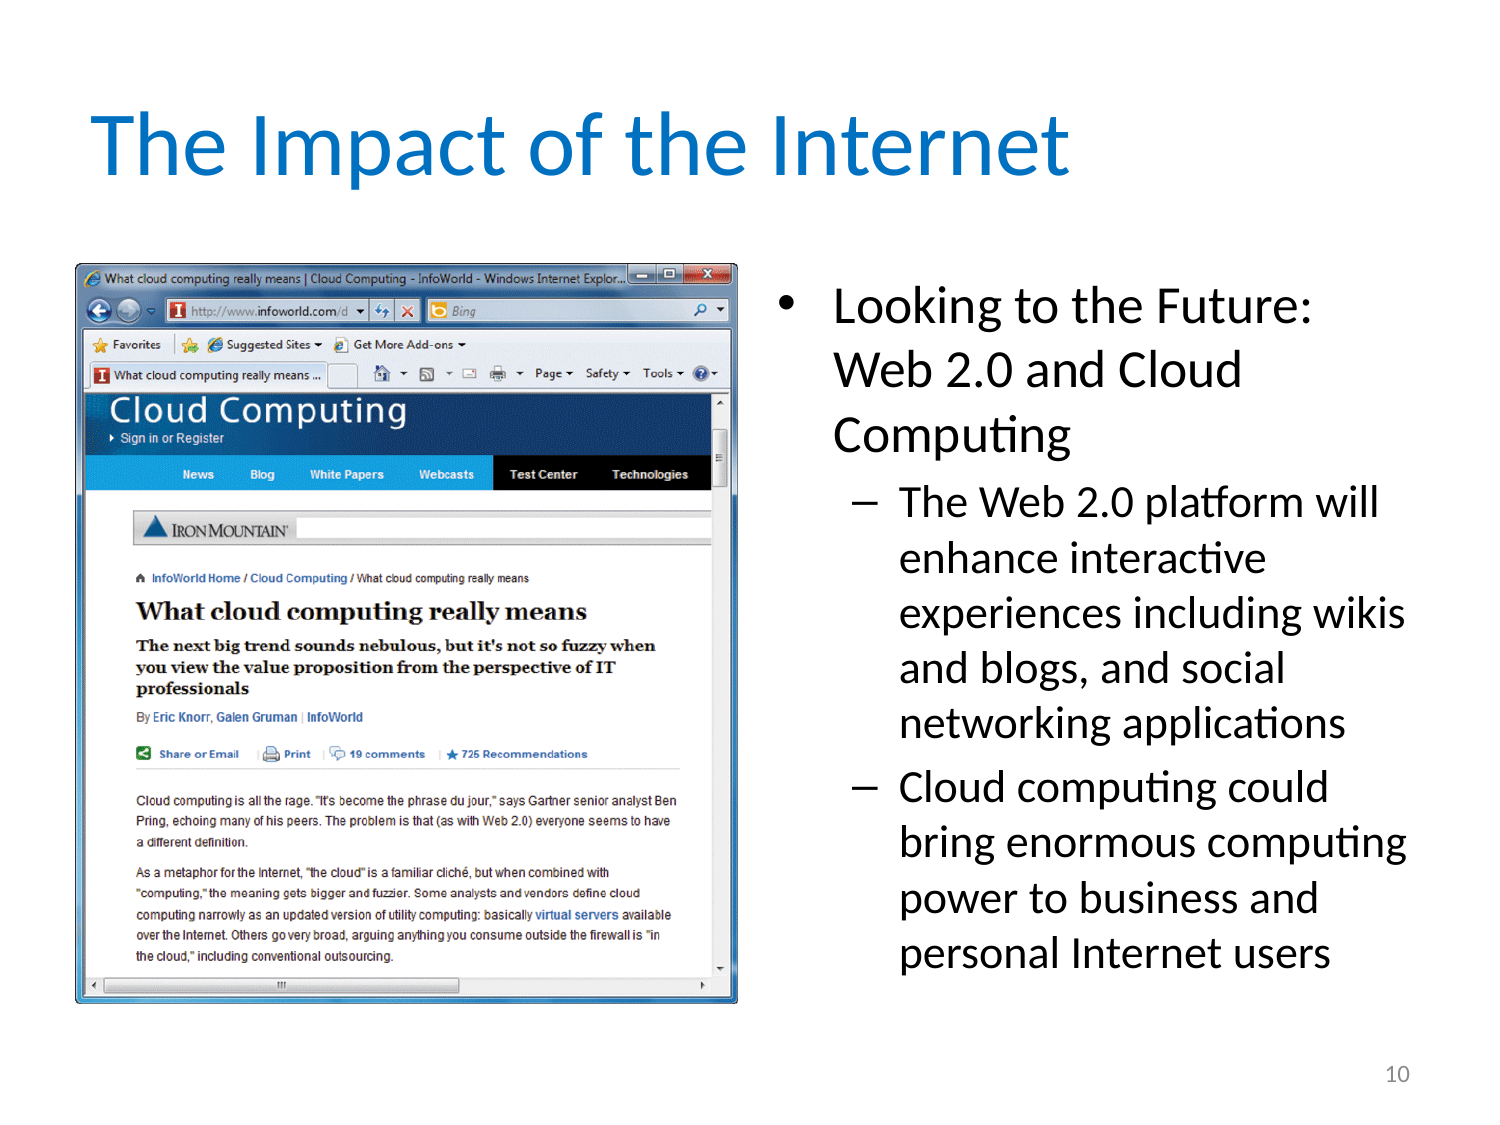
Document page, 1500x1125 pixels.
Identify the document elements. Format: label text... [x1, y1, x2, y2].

title The Impact of the Internet [74, 44, 1426, 233]
list Looking to the Future: Web 2.0 and Cloud Computing The Web 2.0 platform will enhance interactive experiences including wikis and blogs, and social networking applications Cloud computing could bring enormous computing power to business and personal Internet users [762, 262, 1426, 1006]
slide_number 10 [1074, 1042, 1425, 1103]
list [74, 263, 738, 1004]
